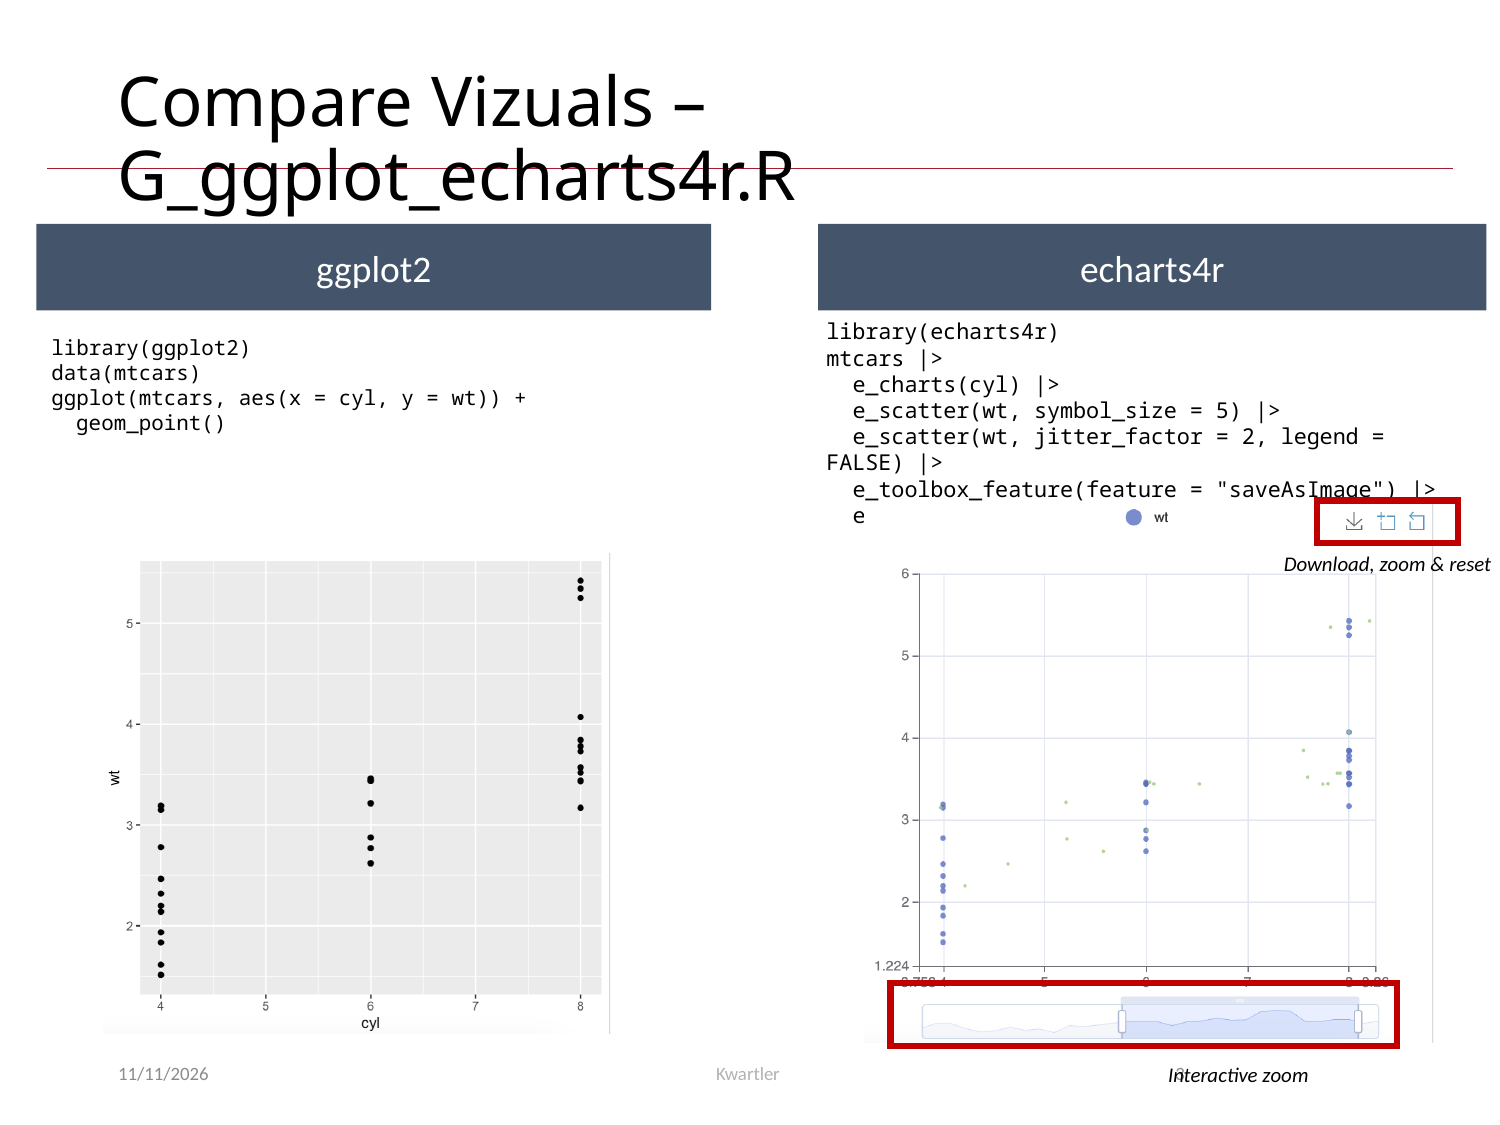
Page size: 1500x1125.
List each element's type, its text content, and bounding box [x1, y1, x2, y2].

text_box library(echarts4r) mtcars |> e_charts(cyl) |> e_scatter(wt, symbol_size = 5) |> e_scatter(wt, jitter_factor = 2, legend = FALSE) |> e_toolbox_feature(feature = "saveAsImage") |> e_datazoom() [811, 310, 1487, 535]
text_box ggplot2 [35, 223, 712, 311]
slide_number 3 [1059, 1047, 1200, 1103]
picture [103, 553, 611, 1034]
text_box [1316, 500, 1459, 542]
text_box library(ggplot2) data(mtcars) ggplot(mtcars, aes(x = cyl, y = wt)) + geom_point() [36, 327, 712, 442]
title Compare Vizuals –G_ggplot_echarts4r.R [103, 59, 1397, 157]
text_box Interactive zoom [1153, 1053, 1324, 1094]
text_box Download, zoom & reset [1434, 542, 1500, 583]
text_box echarts4r [817, 223, 1487, 310]
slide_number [103, 1042, 441, 1103]
picture [864, 503, 1434, 1043]
footer Kwartler [496, 1042, 1004, 1103]
text_box [890, 1043, 1398, 1047]
